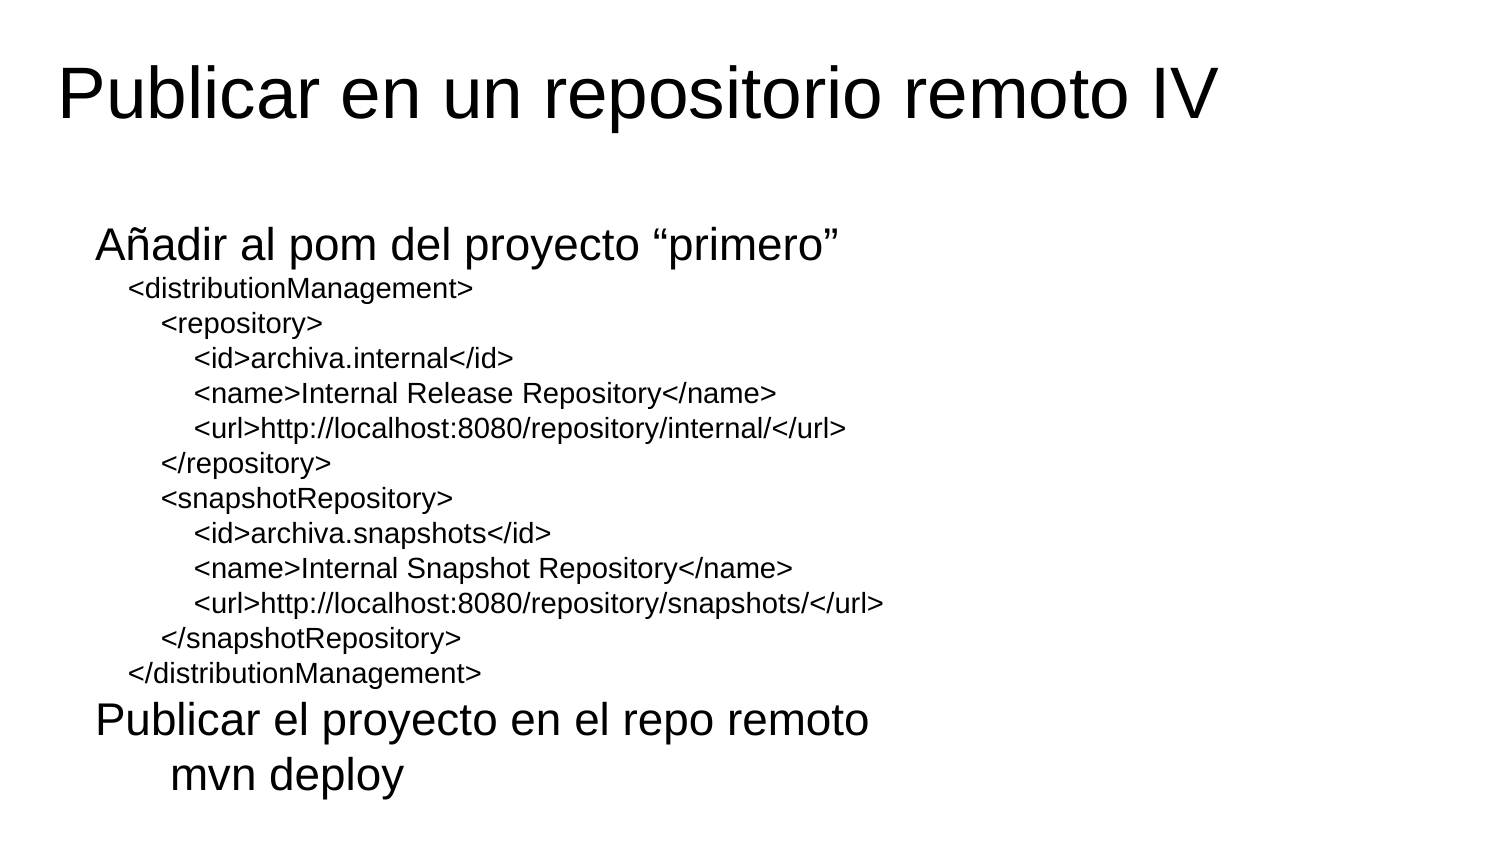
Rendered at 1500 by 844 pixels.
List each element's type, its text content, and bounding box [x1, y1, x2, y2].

list Añadir al pom del proyecto “primero” <distributionManagement> <repository> <id>archiva.internal</id> <name>Internal Release Repository</name> <url>http://localhost:8080/repository/internal/</url> </repository> <snapshotRepository> <id>archiva.snapshots</id> <name>Internal Snapshot Repository</name> <url>http://localhost:8080/repository/snapshots/</url> </snapshotRepository> </distributionManagement> Publicar el proyecto en el repo remoto mvn deploy [45, 202, 1455, 810]
title Publicar en un repositorio remoto IV [45, 33, 1455, 135]
